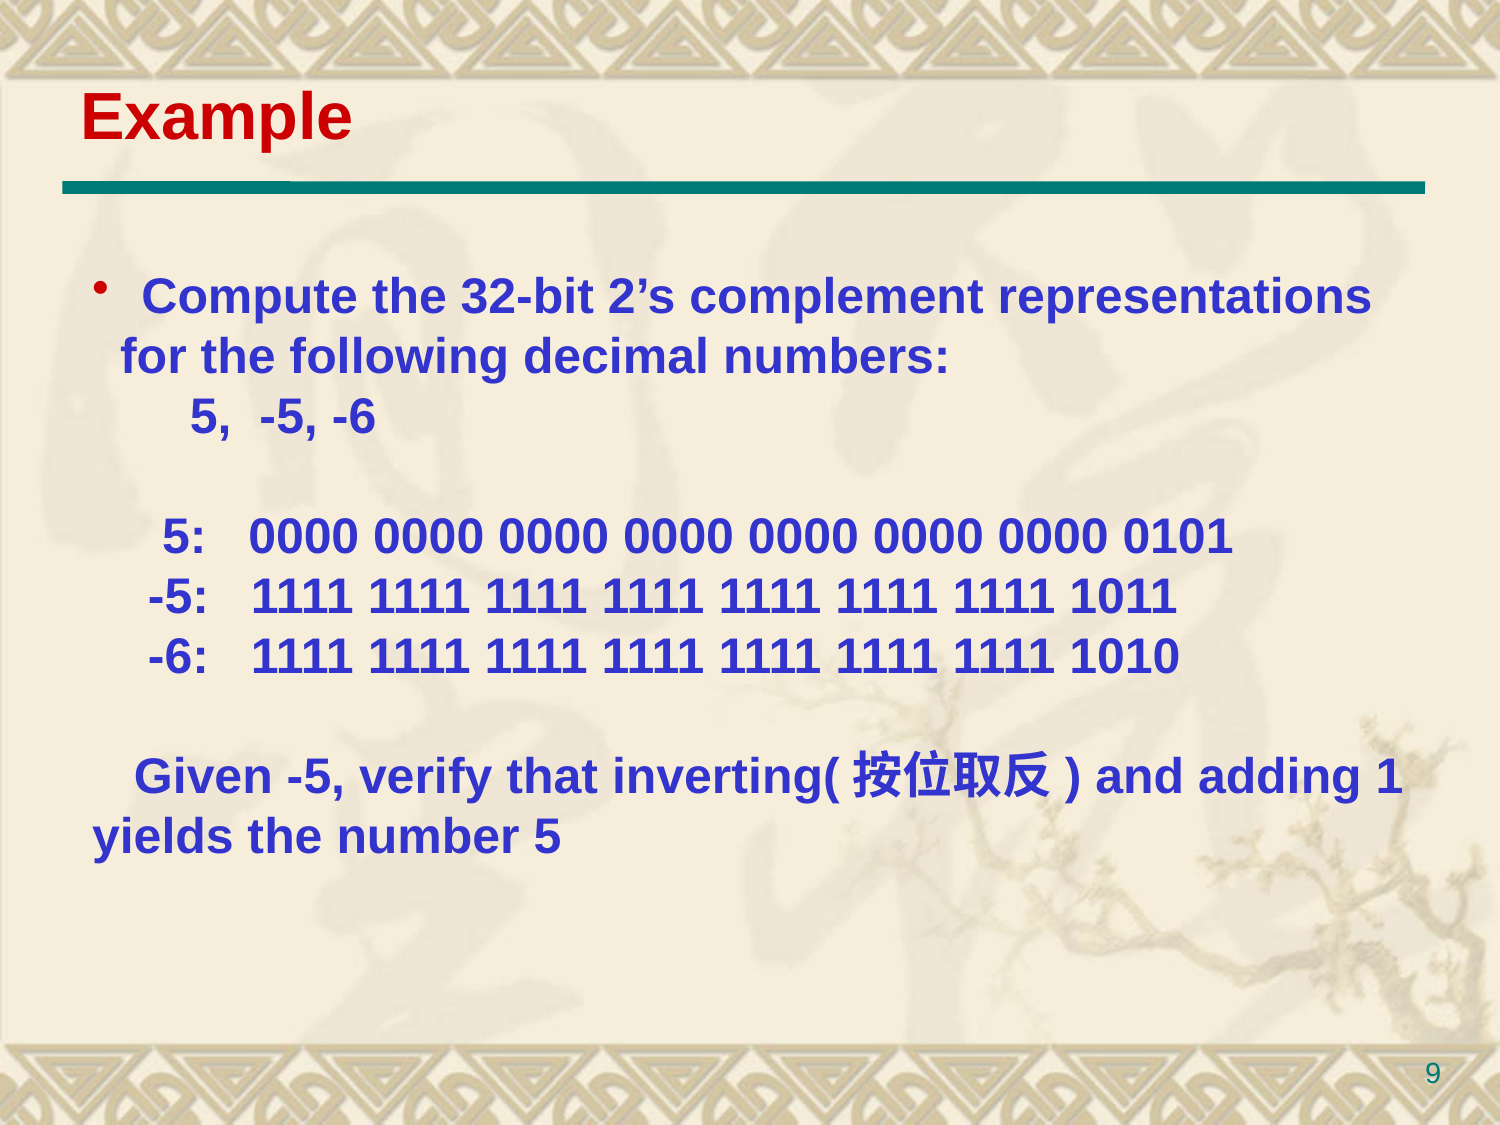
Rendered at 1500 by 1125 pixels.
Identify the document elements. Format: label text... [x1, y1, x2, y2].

slide_number 9 [1080, 1046, 1457, 1125]
picture [0, 0, 1500, 1125]
text_box Example [65, 65, 369, 160]
text_box Compute the 32-bit 2’s complement representations for the following decimal numbers: 5, -5, -6 5: 0000 0000 0000 0000 0000 0000 0000 0101 -5: 1111 1111 1111 1111 1111 1111 1111 1011 -6: 1111 1111 1111 1111 1111 1111 1111 1010 Given -5, verify that inverting(按位取反) and adding 1 yields the number 5 [77, 256, 1433, 872]
